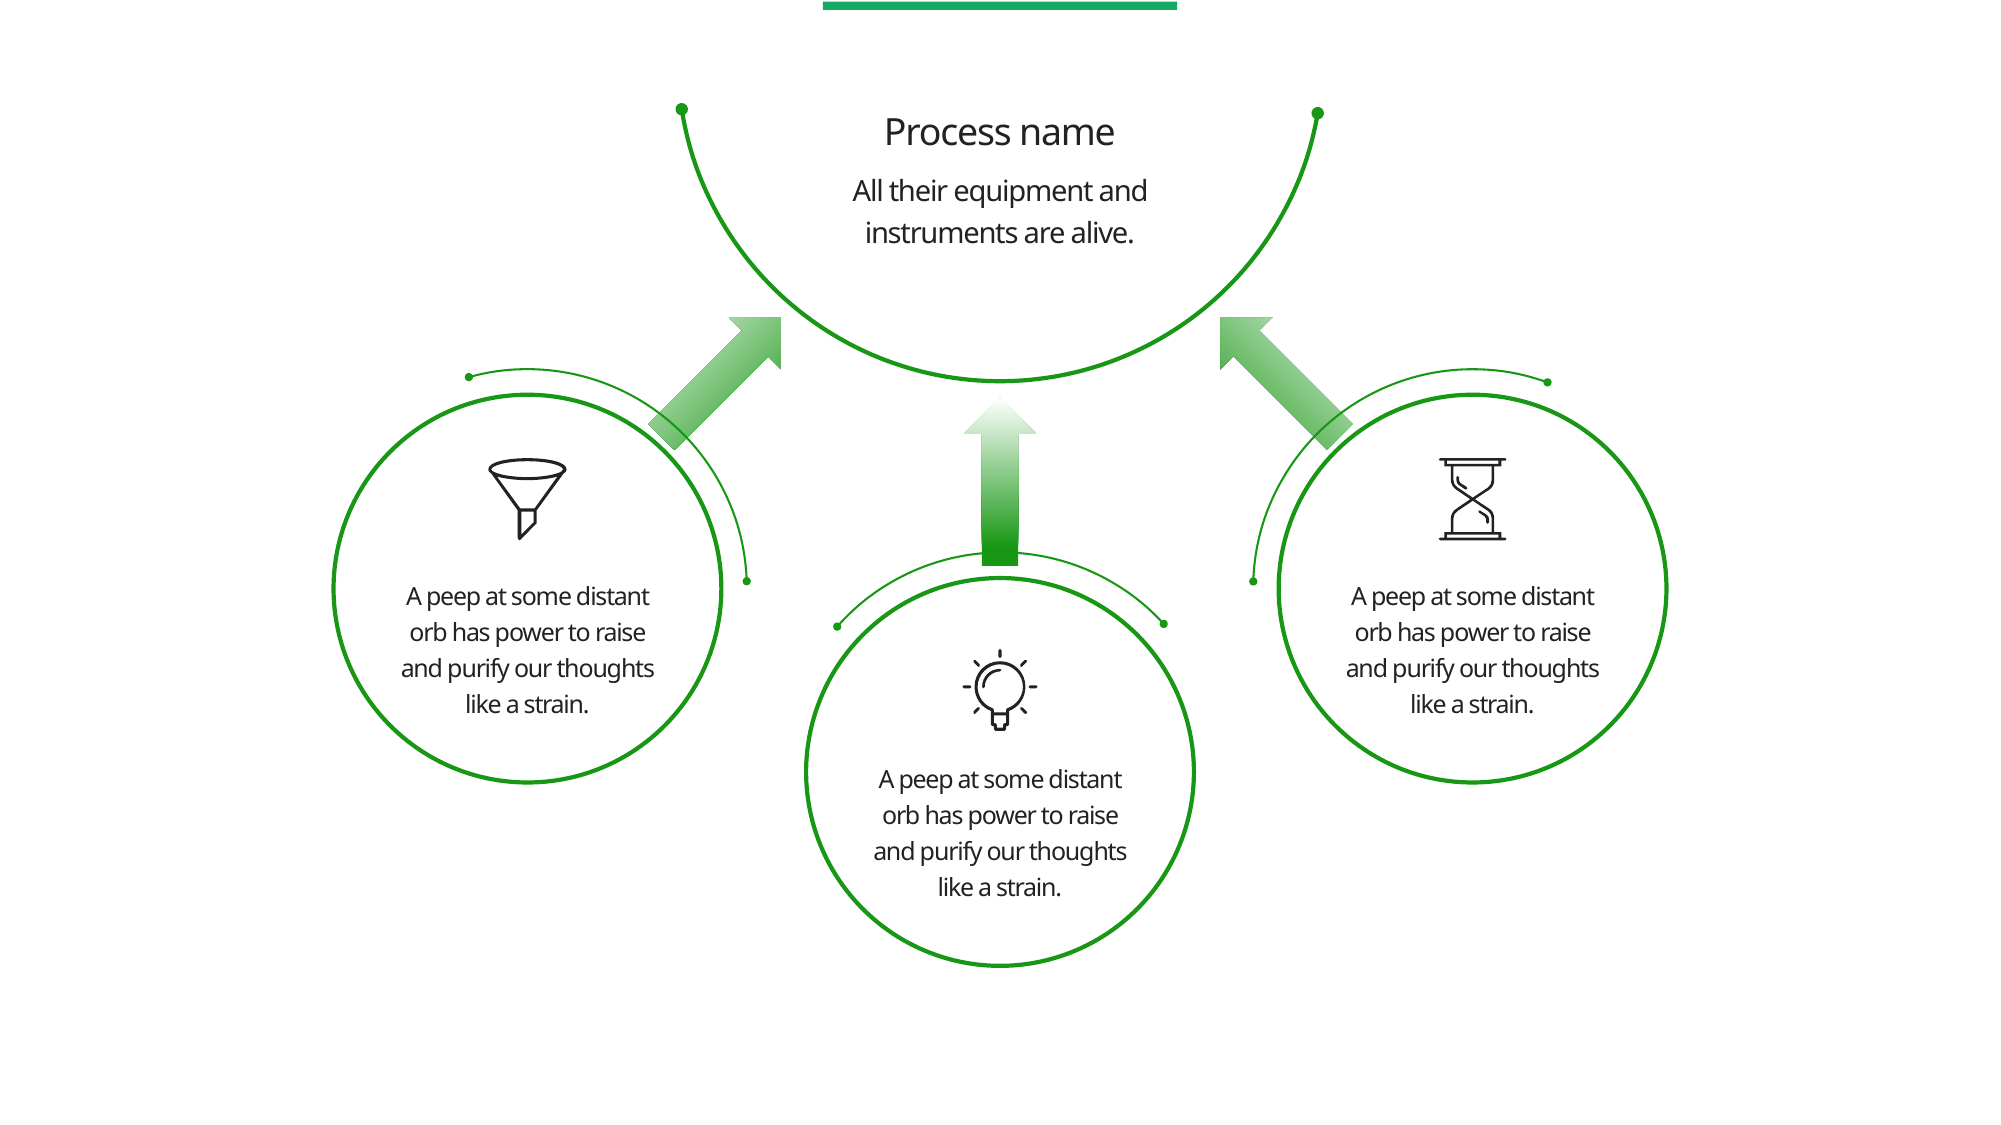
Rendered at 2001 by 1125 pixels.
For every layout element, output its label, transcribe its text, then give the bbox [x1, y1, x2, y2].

text_box [974, 661, 1026, 731]
text_box A peep at some distant orb has power to raise and purify our thoughts like a strain. [805, 641, 1195, 967]
text_box [659, 316, 782, 438]
text_box [1249, 368, 1552, 589]
text_box [488, 458, 567, 541]
text_box [464, 368, 751, 589]
text_box [973, 707, 980, 714]
text_box [675, 58, 1324, 382]
text_box [833, 551, 1168, 772]
text_box [1219, 316, 1342, 437]
text_box [973, 660, 980, 667]
text_box Process name All their equipment and instruments are alive. [813, 91, 1187, 257]
text_box [1438, 458, 1507, 541]
text_box A peep at some distant orb has power to raise and purify our thoughts like a strain. [332, 400, 723, 784]
text_box [998, 648, 1002, 659]
text_box [1028, 685, 1038, 689]
text_box [822, 1, 1178, 11]
text_box [962, 685, 972, 689]
text_box [961, 395, 1039, 552]
text_box [1020, 660, 1028, 667]
text_box A peep at some distant orb has power to raise and purify our thoughts like a strain. [1277, 405, 1668, 784]
text_box [1020, 707, 1028, 714]
